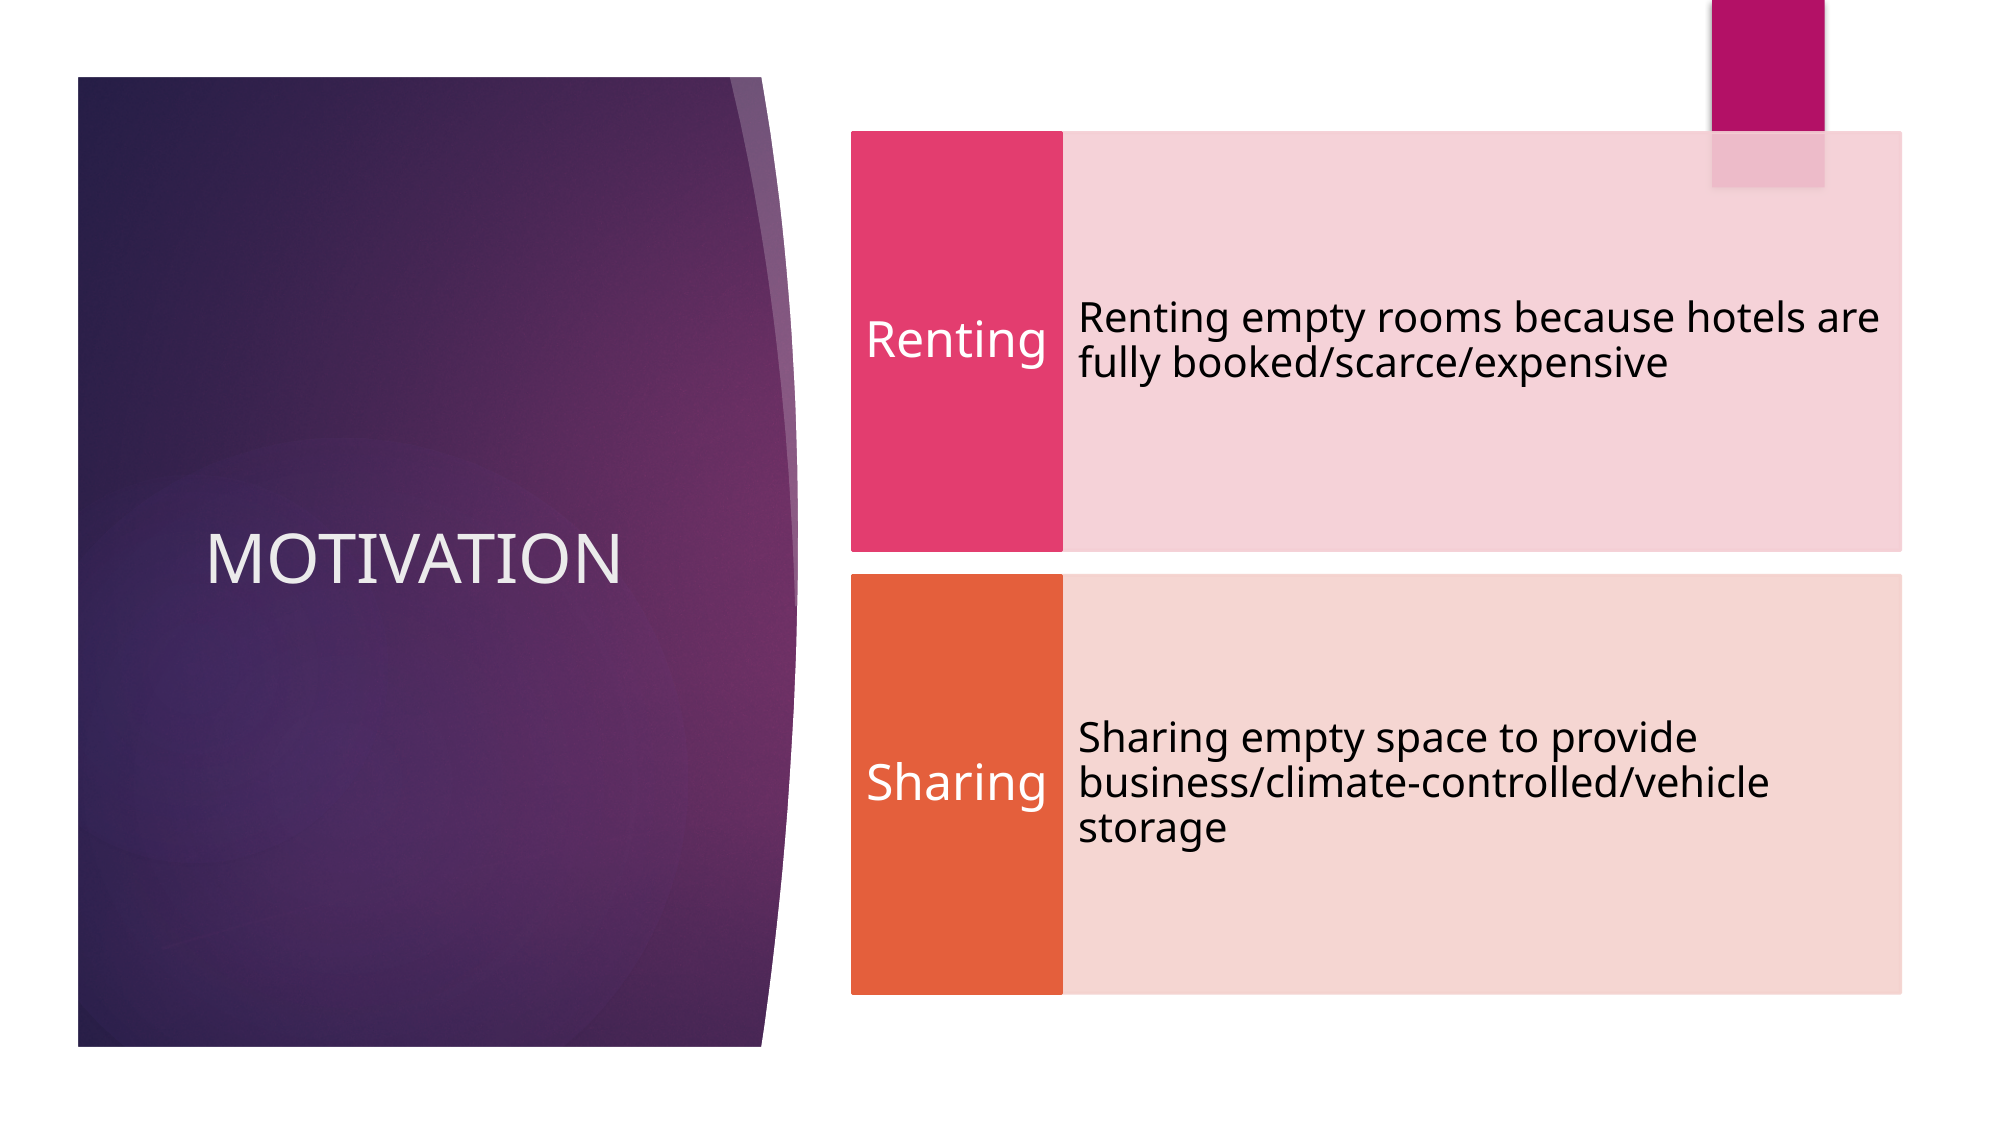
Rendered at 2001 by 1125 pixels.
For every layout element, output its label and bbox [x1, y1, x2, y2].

text_box [0, 0, 2000, 1125]
list [851, 132, 1901, 994]
